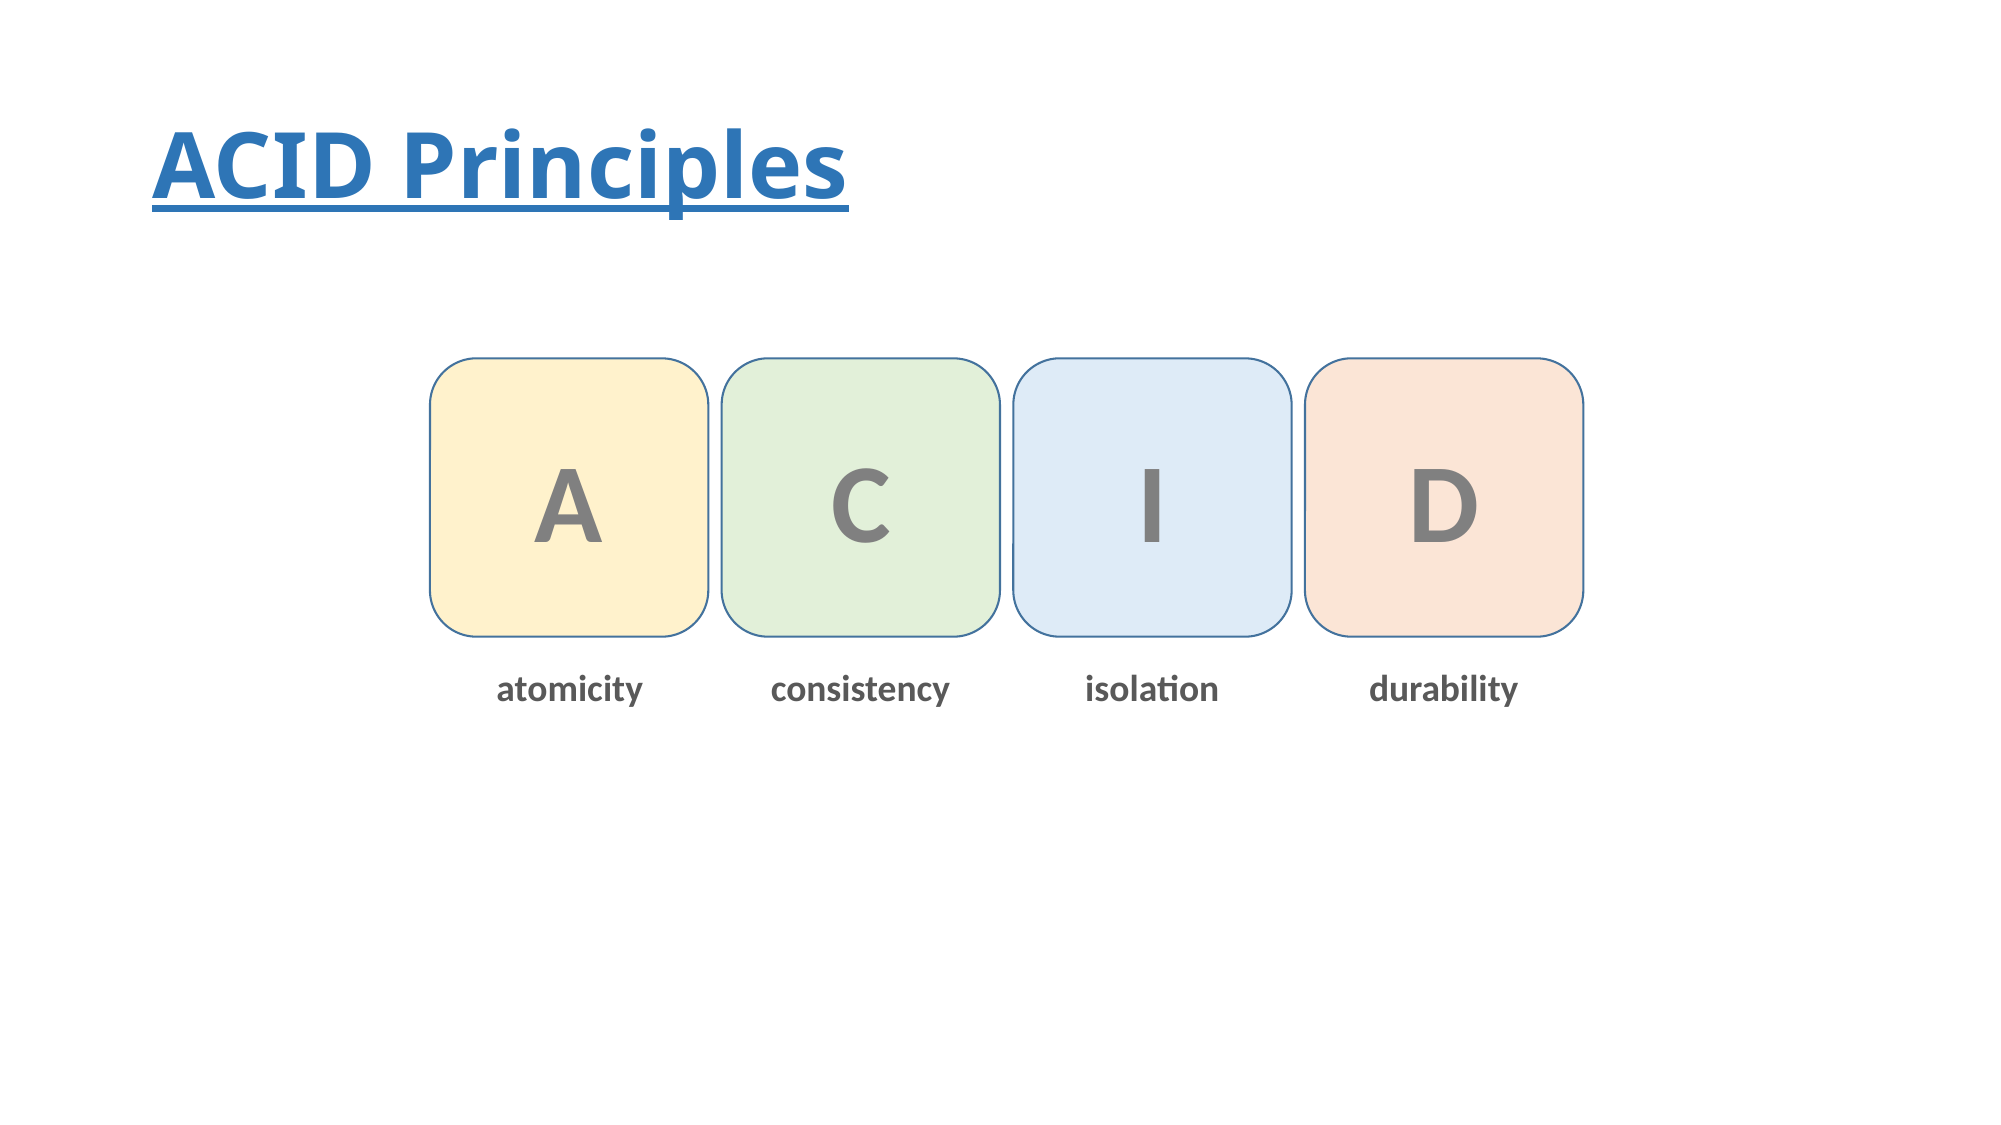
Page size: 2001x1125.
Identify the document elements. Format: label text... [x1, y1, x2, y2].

text_box atomicity [481, 656, 659, 717]
text_box I [1012, 357, 1293, 638]
text_box A [428, 357, 710, 638]
text_box C [720, 357, 1002, 638]
text_box isolation [1070, 656, 1235, 717]
text_box D [1303, 357, 1585, 638]
title ACID Principles [137, 59, 1863, 278]
text_box consistency [756, 656, 966, 717]
text_box durability [1354, 656, 1534, 717]
